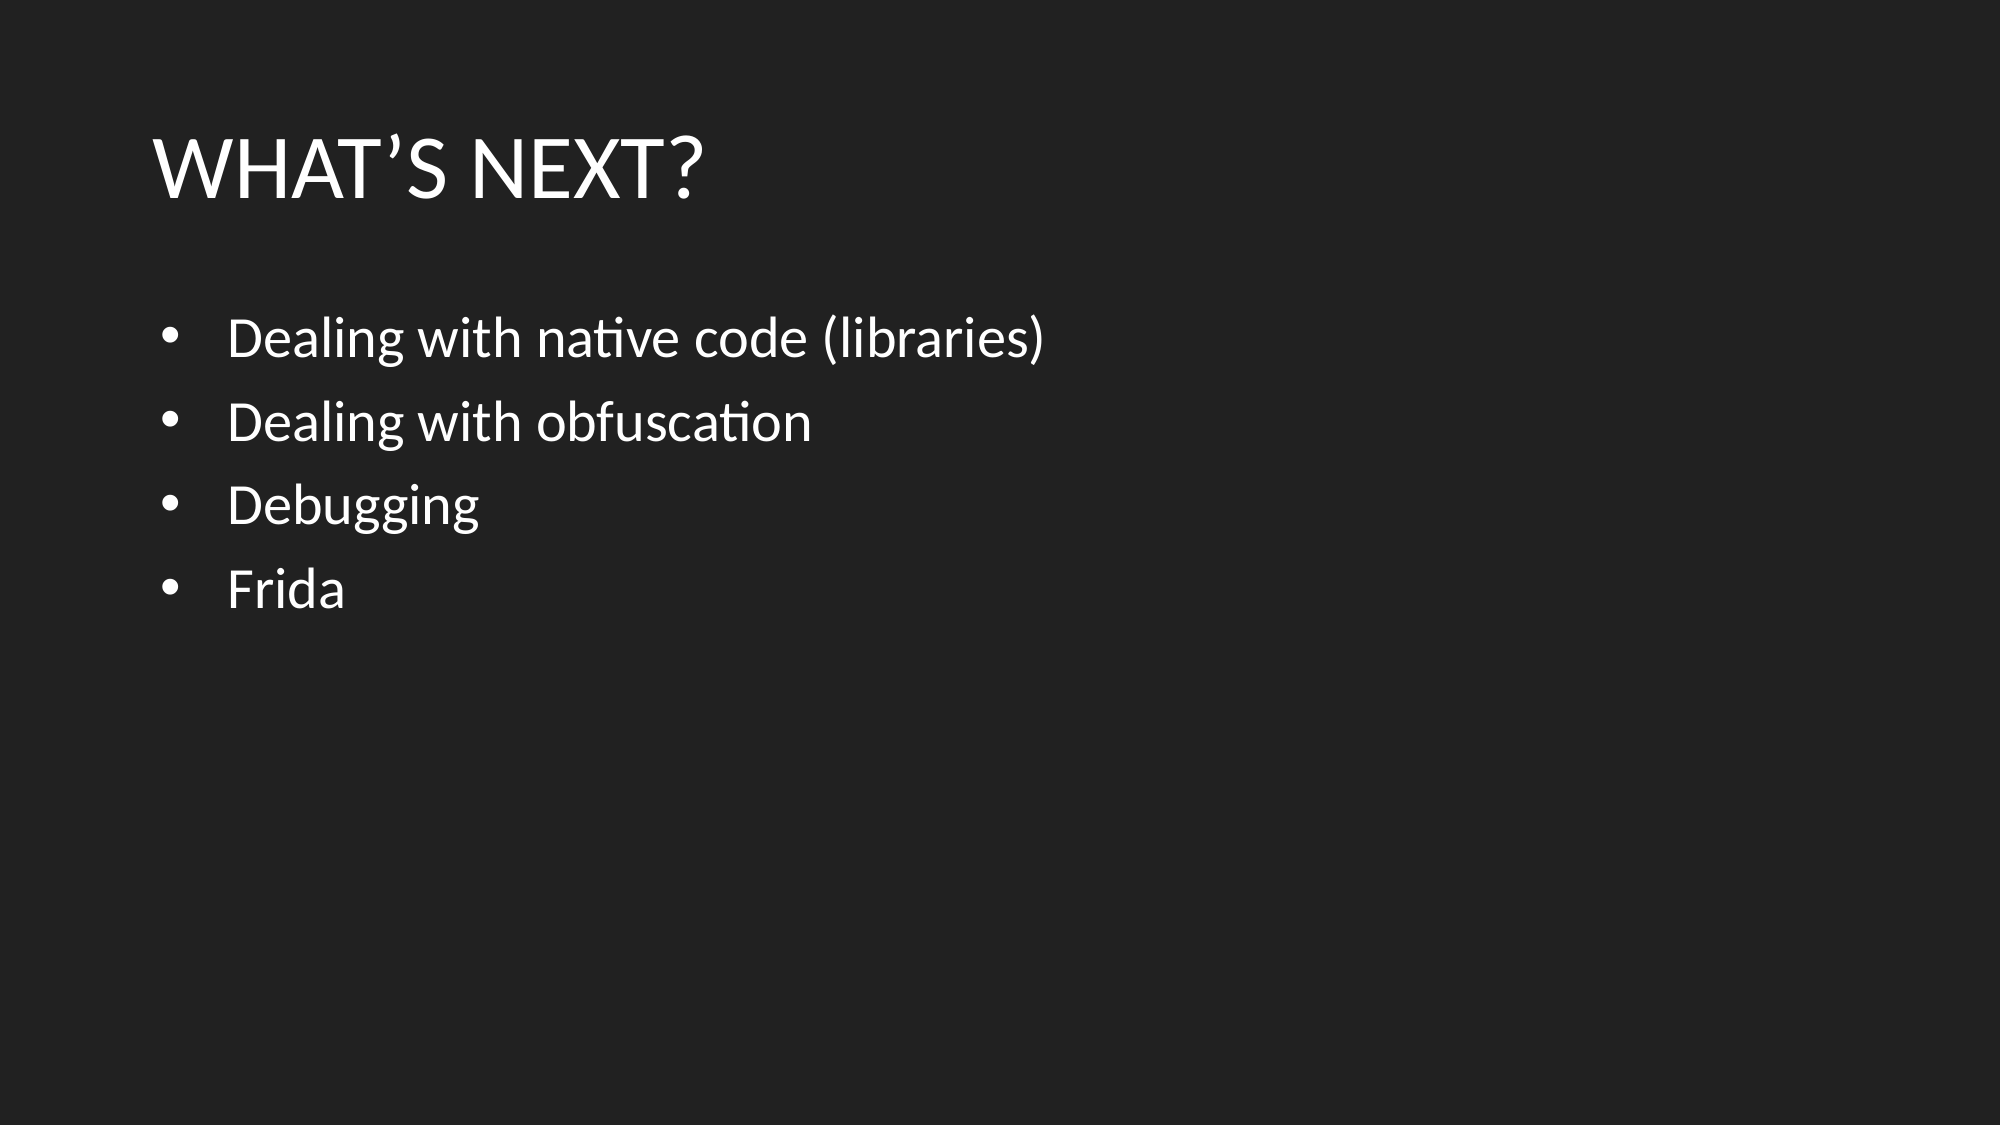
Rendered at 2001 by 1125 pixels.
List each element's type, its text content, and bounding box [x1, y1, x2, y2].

list Dealing with native code (libraries) Dealing with obfuscation Debugging Frida [137, 299, 1863, 1014]
title WHAT’S NEXT? [137, 59, 1863, 278]
